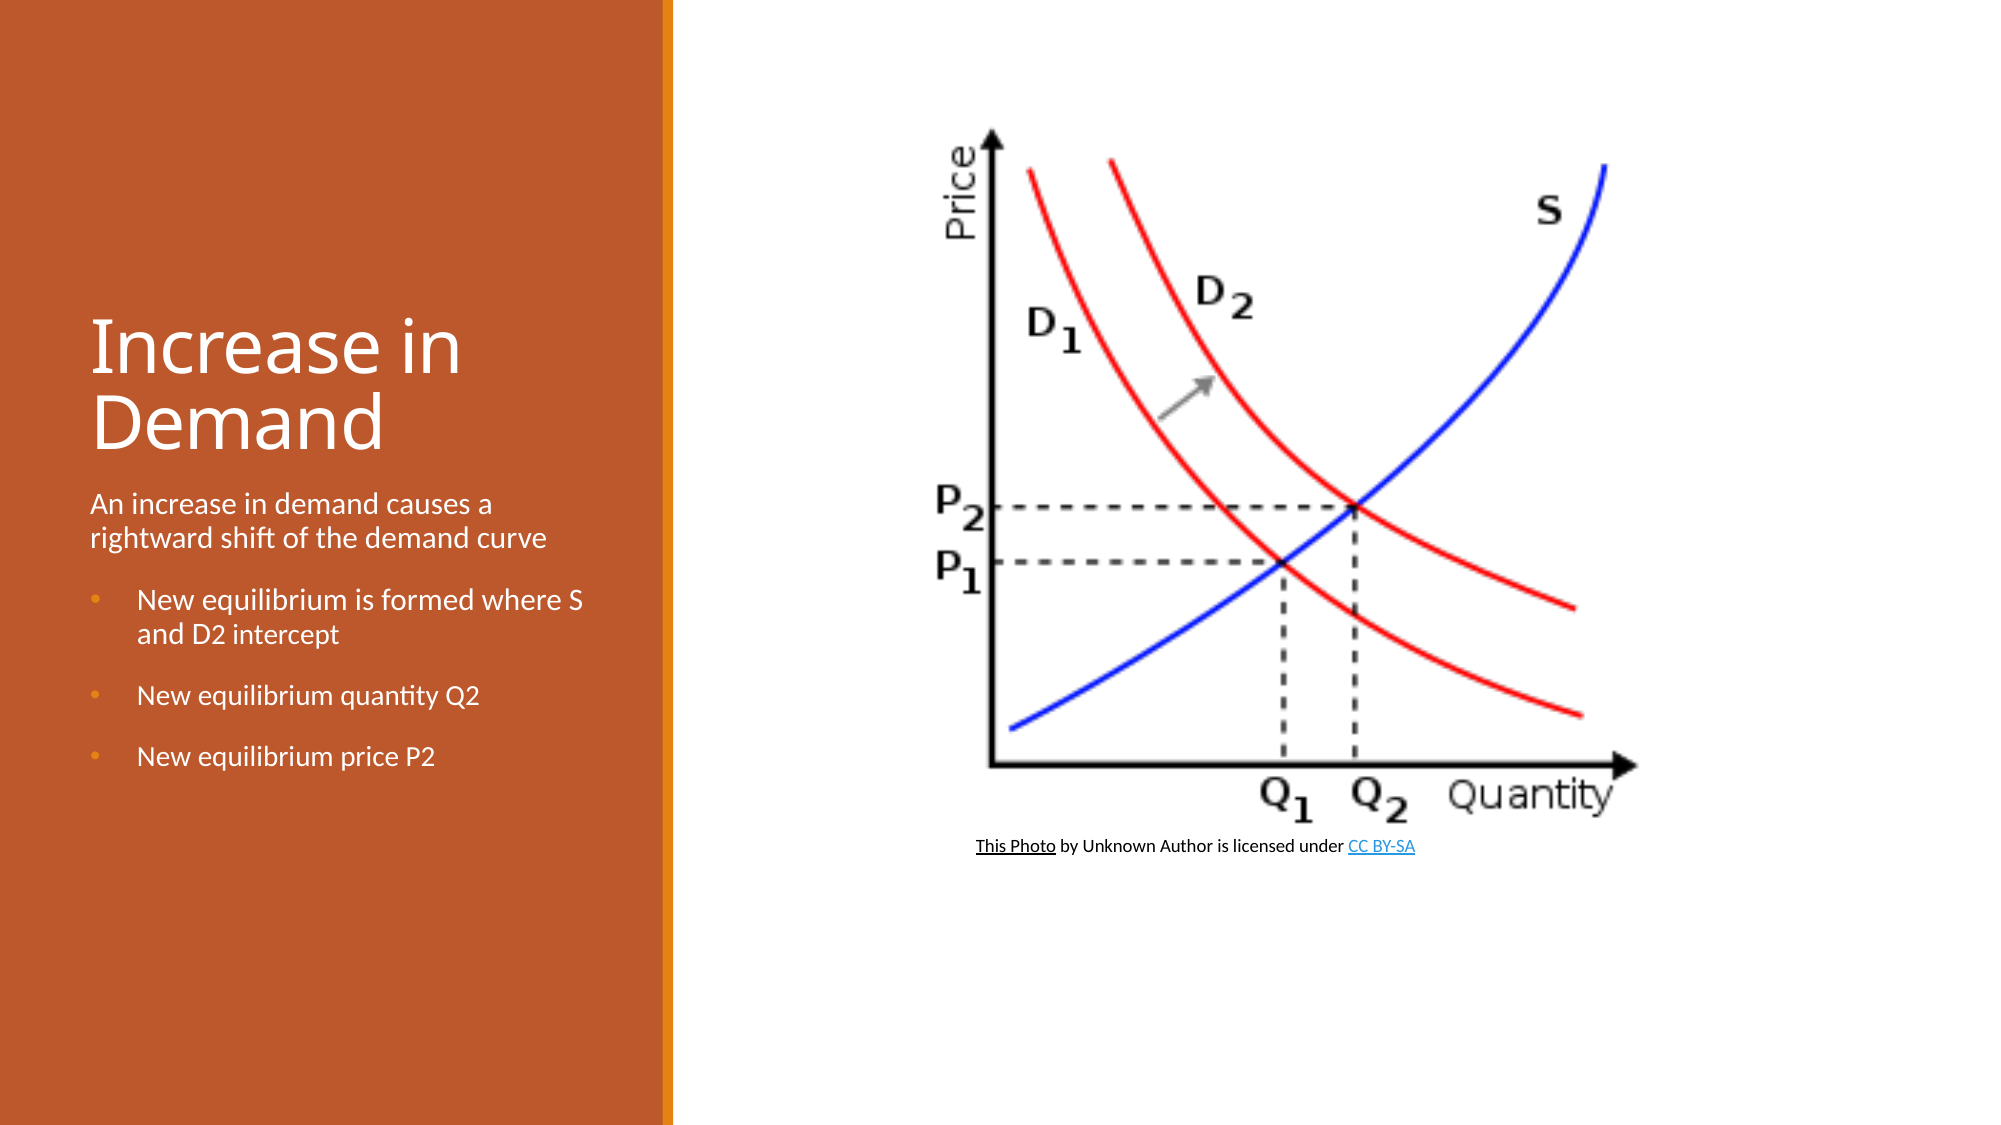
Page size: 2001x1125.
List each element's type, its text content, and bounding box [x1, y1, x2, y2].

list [929, 122, 1646, 838]
list An increase in demand causes a rightward shift of the demand curve New equilibrium is formed where S and D2 intercept New equilibrium quantity Q2 New equilibrium price P2 [75, 479, 600, 1035]
text_box This Photo by Unknown Author is licensed under CC BY-SA [961, 826, 1657, 864]
title Increase in Demand [75, 97, 600, 473]
